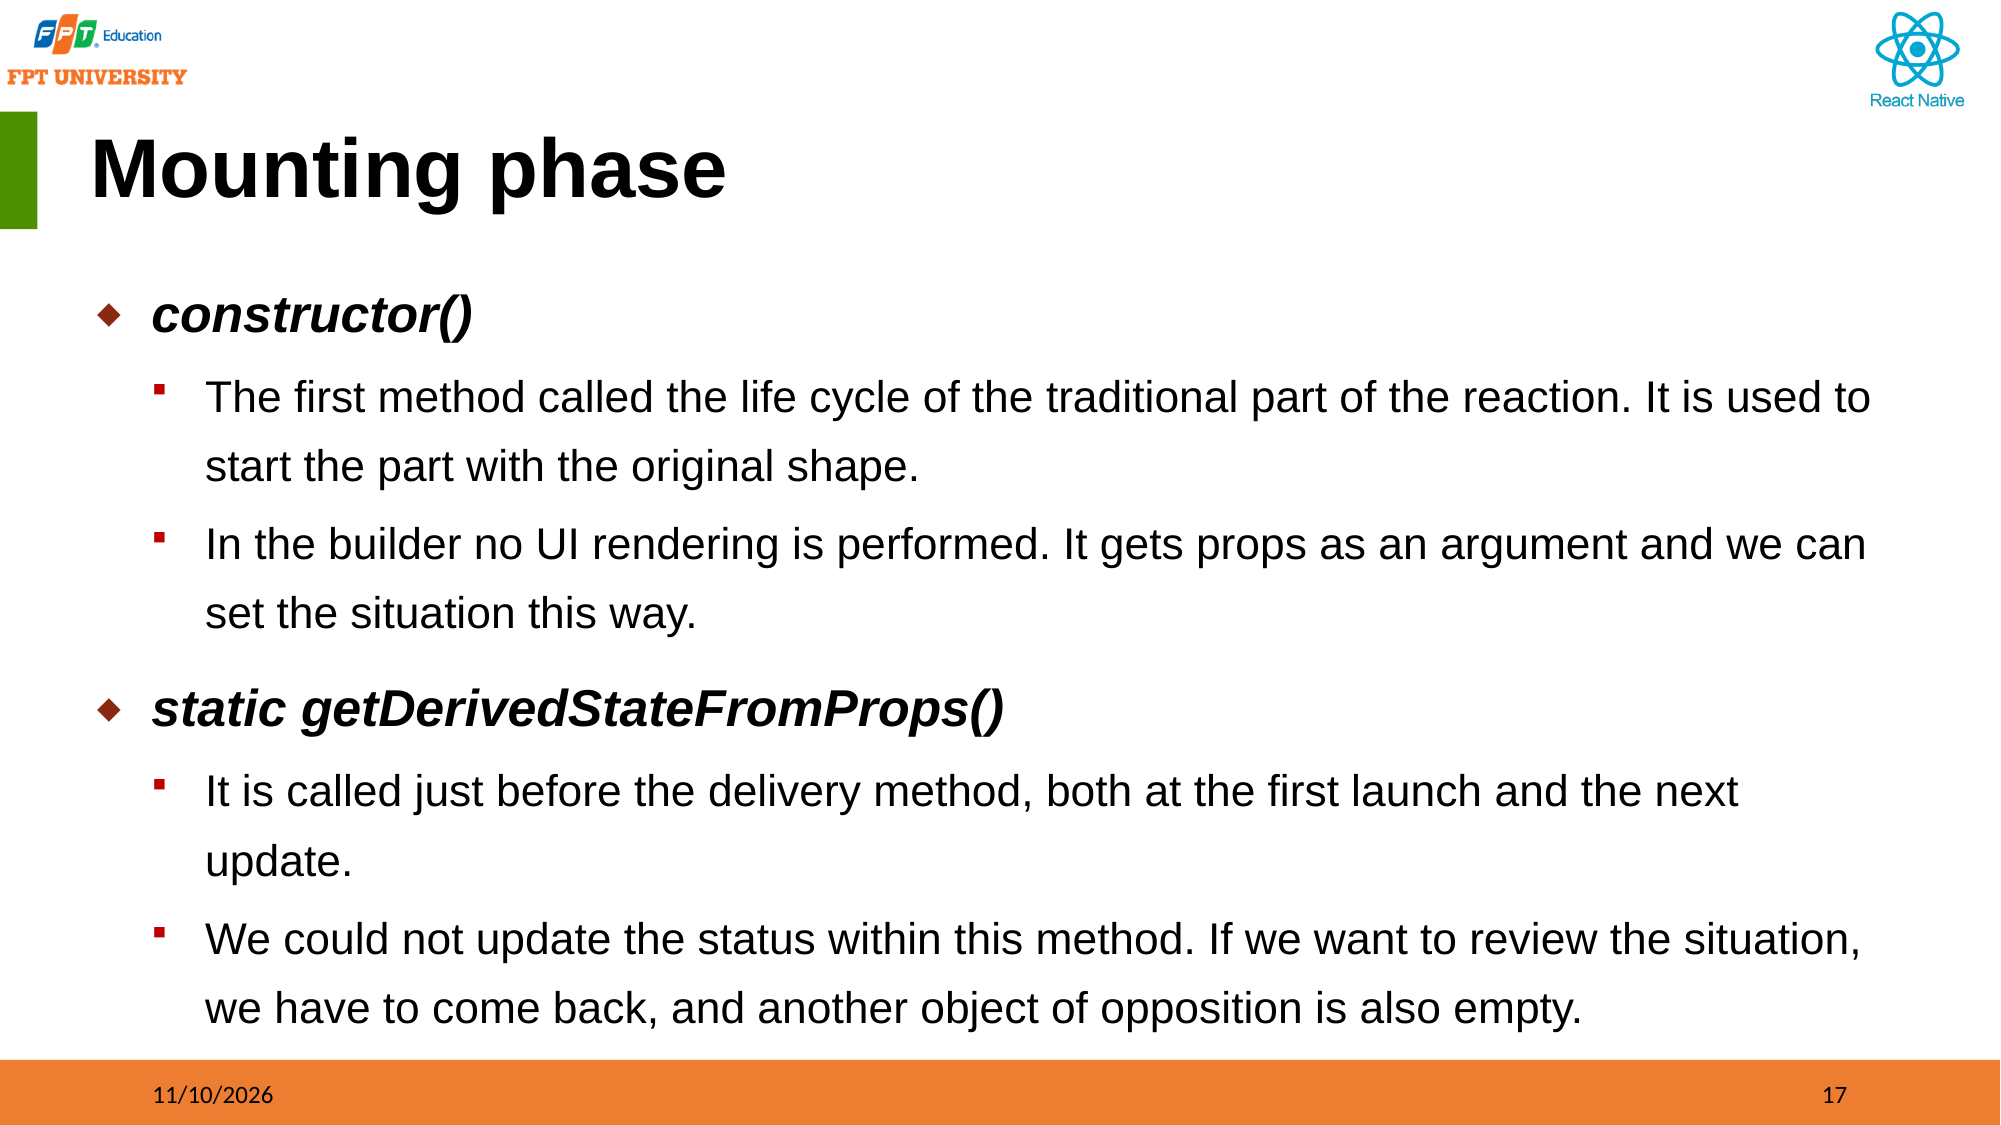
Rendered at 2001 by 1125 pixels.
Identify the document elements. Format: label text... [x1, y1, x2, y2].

picture [1839, 9, 1996, 112]
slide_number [137, 1063, 588, 1124]
list constructor() The first method called the life cycle of the traditional part of the reaction. It is used to start the part with the original shape. In the builder no UI rendering is performed. It gets props as an argument and we can set the situation this way. static getDerivedStateFromProps() It is called just before the delivery method, both at the first launch and the next update. We could not update the status within this method. If we want to review the situation, we have to come back, and another object of opposition is also empty. [82, 254, 1916, 1049]
title Mounting phase [37, 111, 1978, 230]
slide_number 17 [1412, 1063, 1863, 1124]
picture [0, 0, 194, 95]
